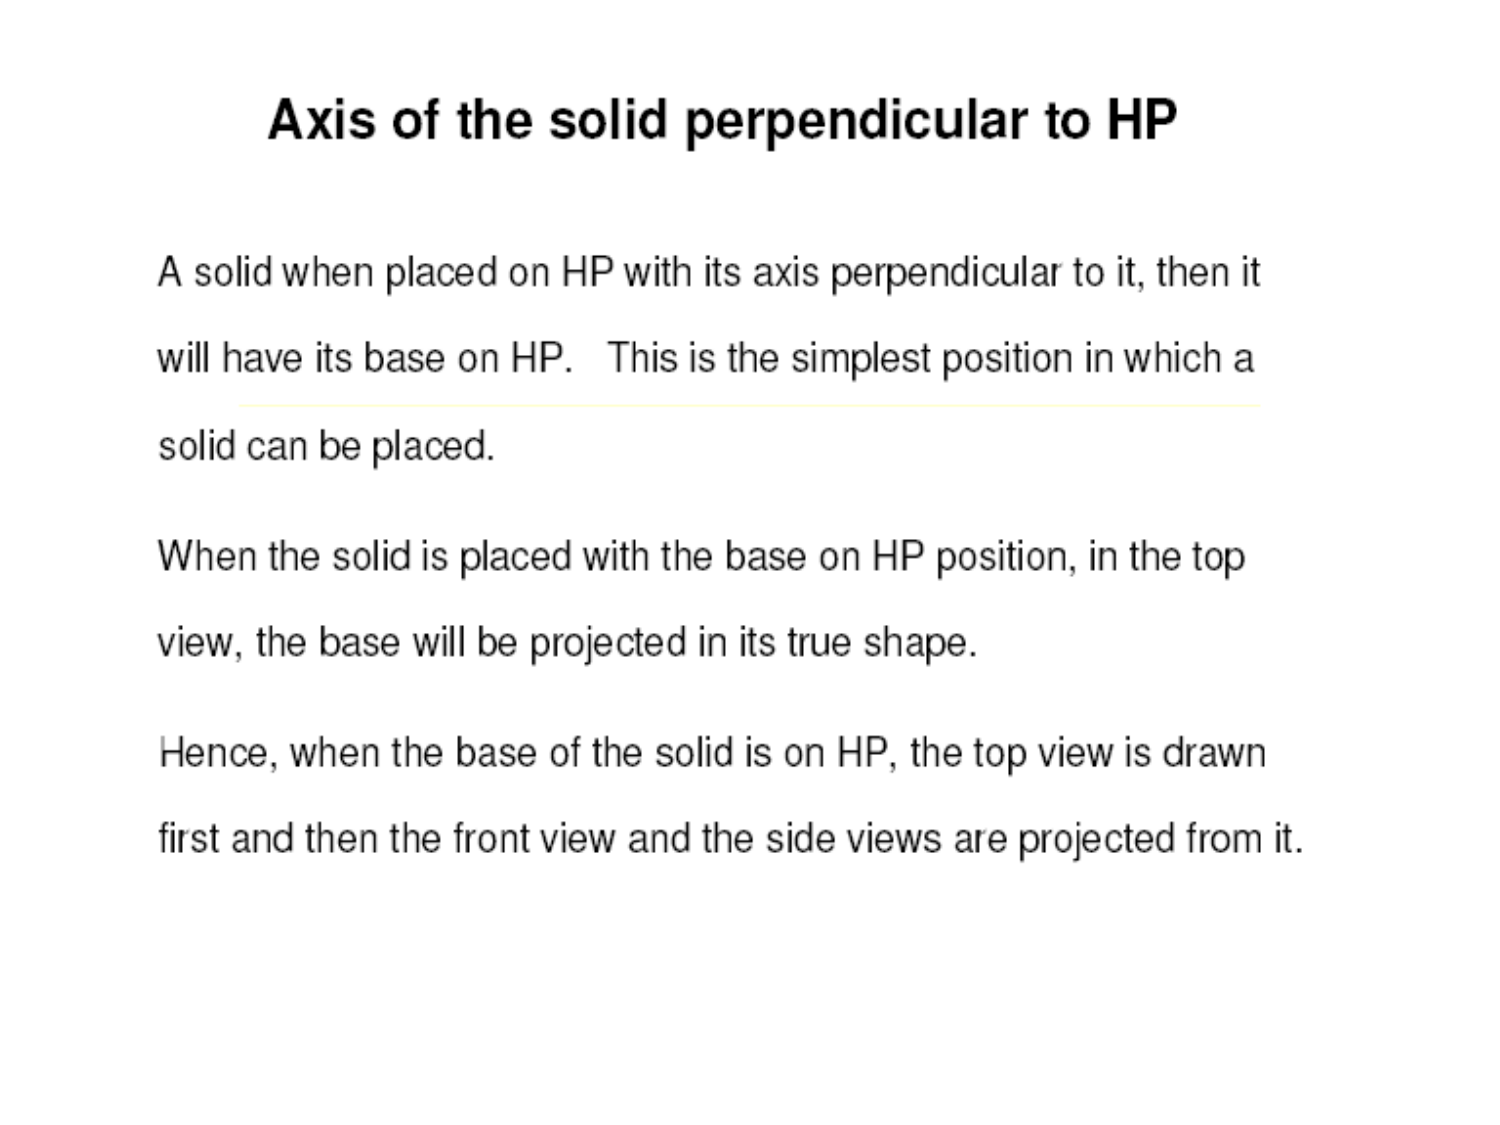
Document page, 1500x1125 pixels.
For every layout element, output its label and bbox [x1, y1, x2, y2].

picture [49, 74, 1425, 945]
